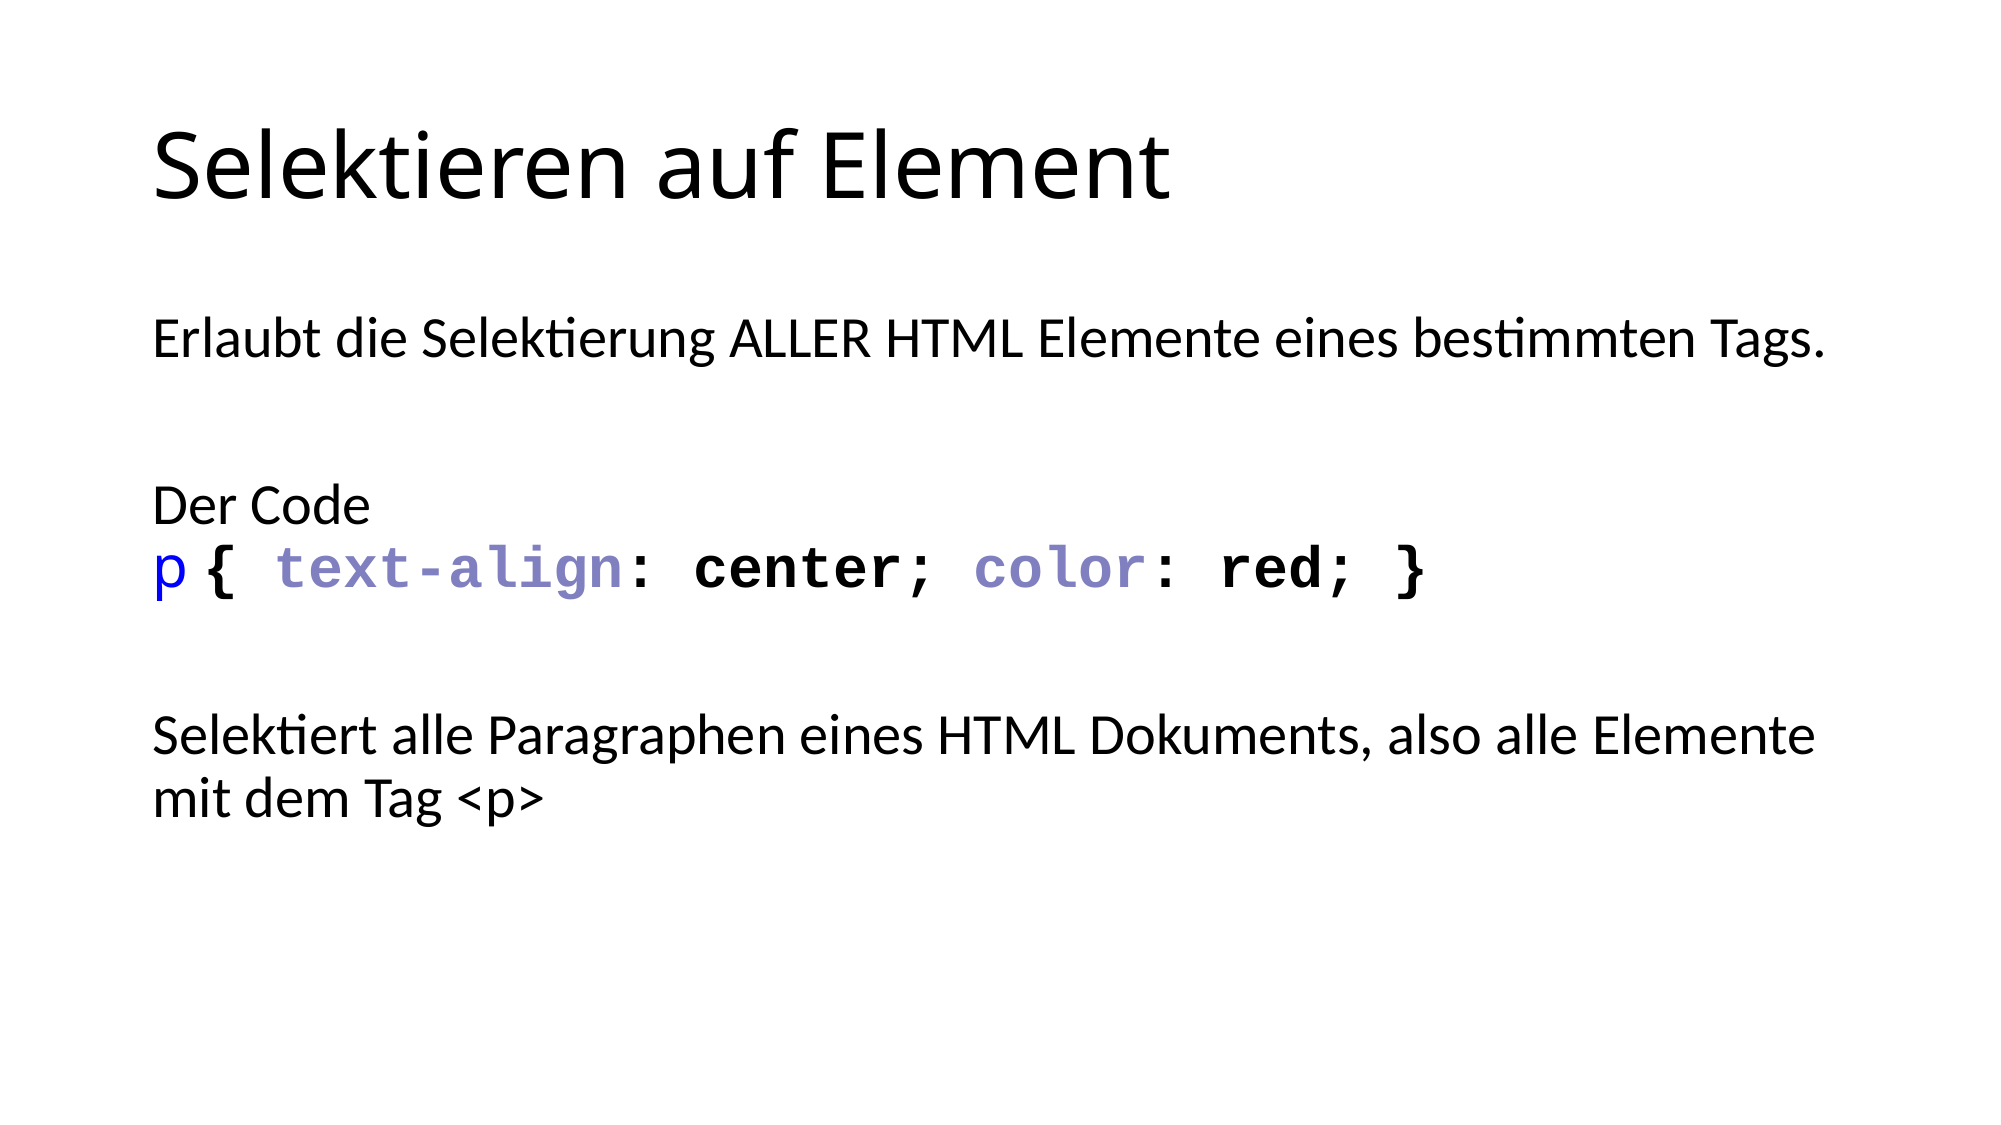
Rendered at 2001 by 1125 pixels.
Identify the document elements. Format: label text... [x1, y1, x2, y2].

title Selektieren auf Element [137, 59, 1863, 278]
list Erlaubt die Selektierung ALLER HTML Elemente eines bestimmten Tags. Der Code p { text-align: center; color: red; } Selektiert alle Paragraphen eines HTML Dokuments, also alle Elemente mit dem Tag <p> [137, 299, 1863, 850]
